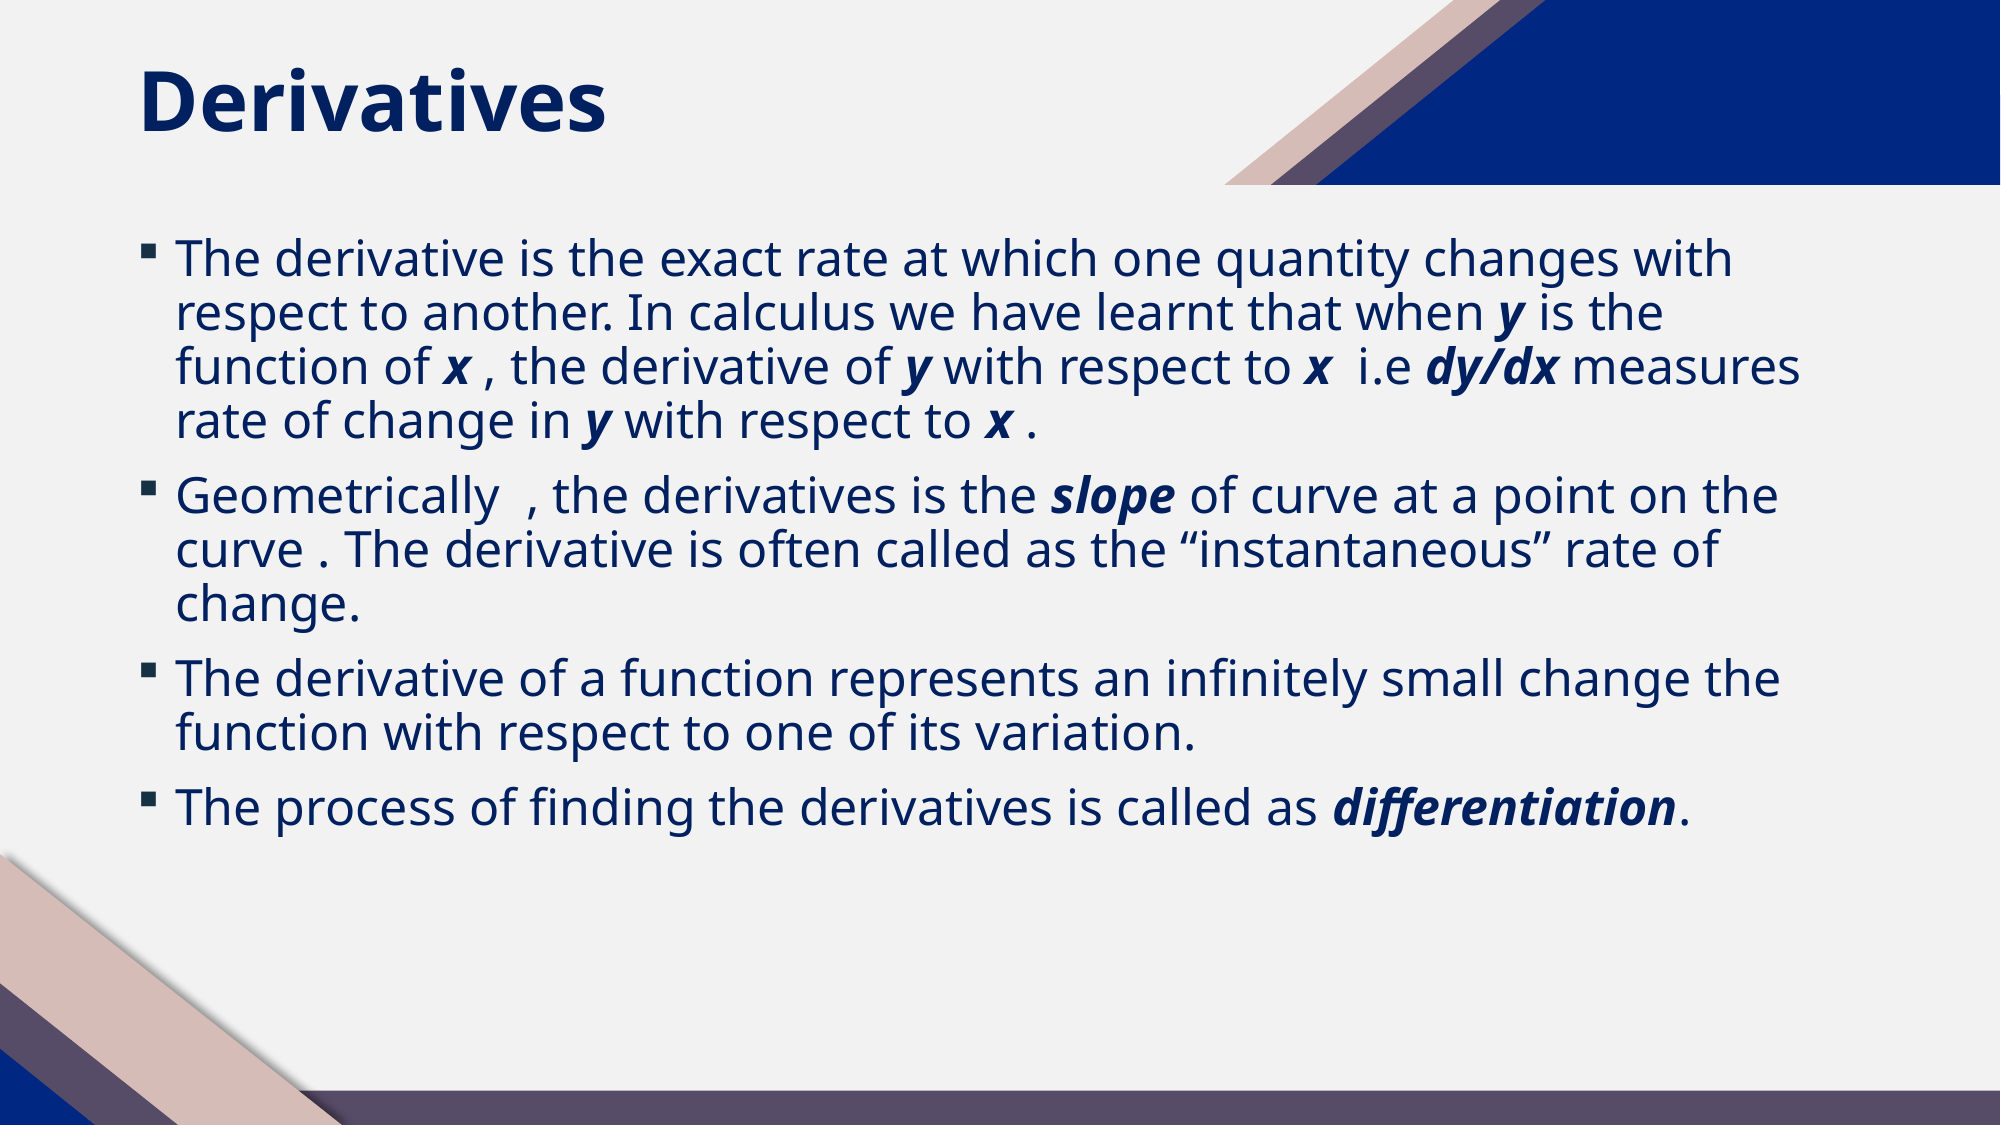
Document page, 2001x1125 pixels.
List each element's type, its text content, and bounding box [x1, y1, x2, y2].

title Derivatives [122, 5, 1205, 203]
list The derivative is the exact rate at which one quantity changes with respect to another. In calculus we have learnt that when y is the function of x , the derivative of y with respect to x i.e dy/dx measures rate of change in y with respect to x . Geometrically , the derivatives is the slope of curve at a point on the curve . The derivative is often called as the “instantaneous” rate of change. The derivative of a function represents an infinitely small change the function with respect to one of its variation. The process of finding the derivatives is called as differentiation. [122, 226, 1879, 1027]
